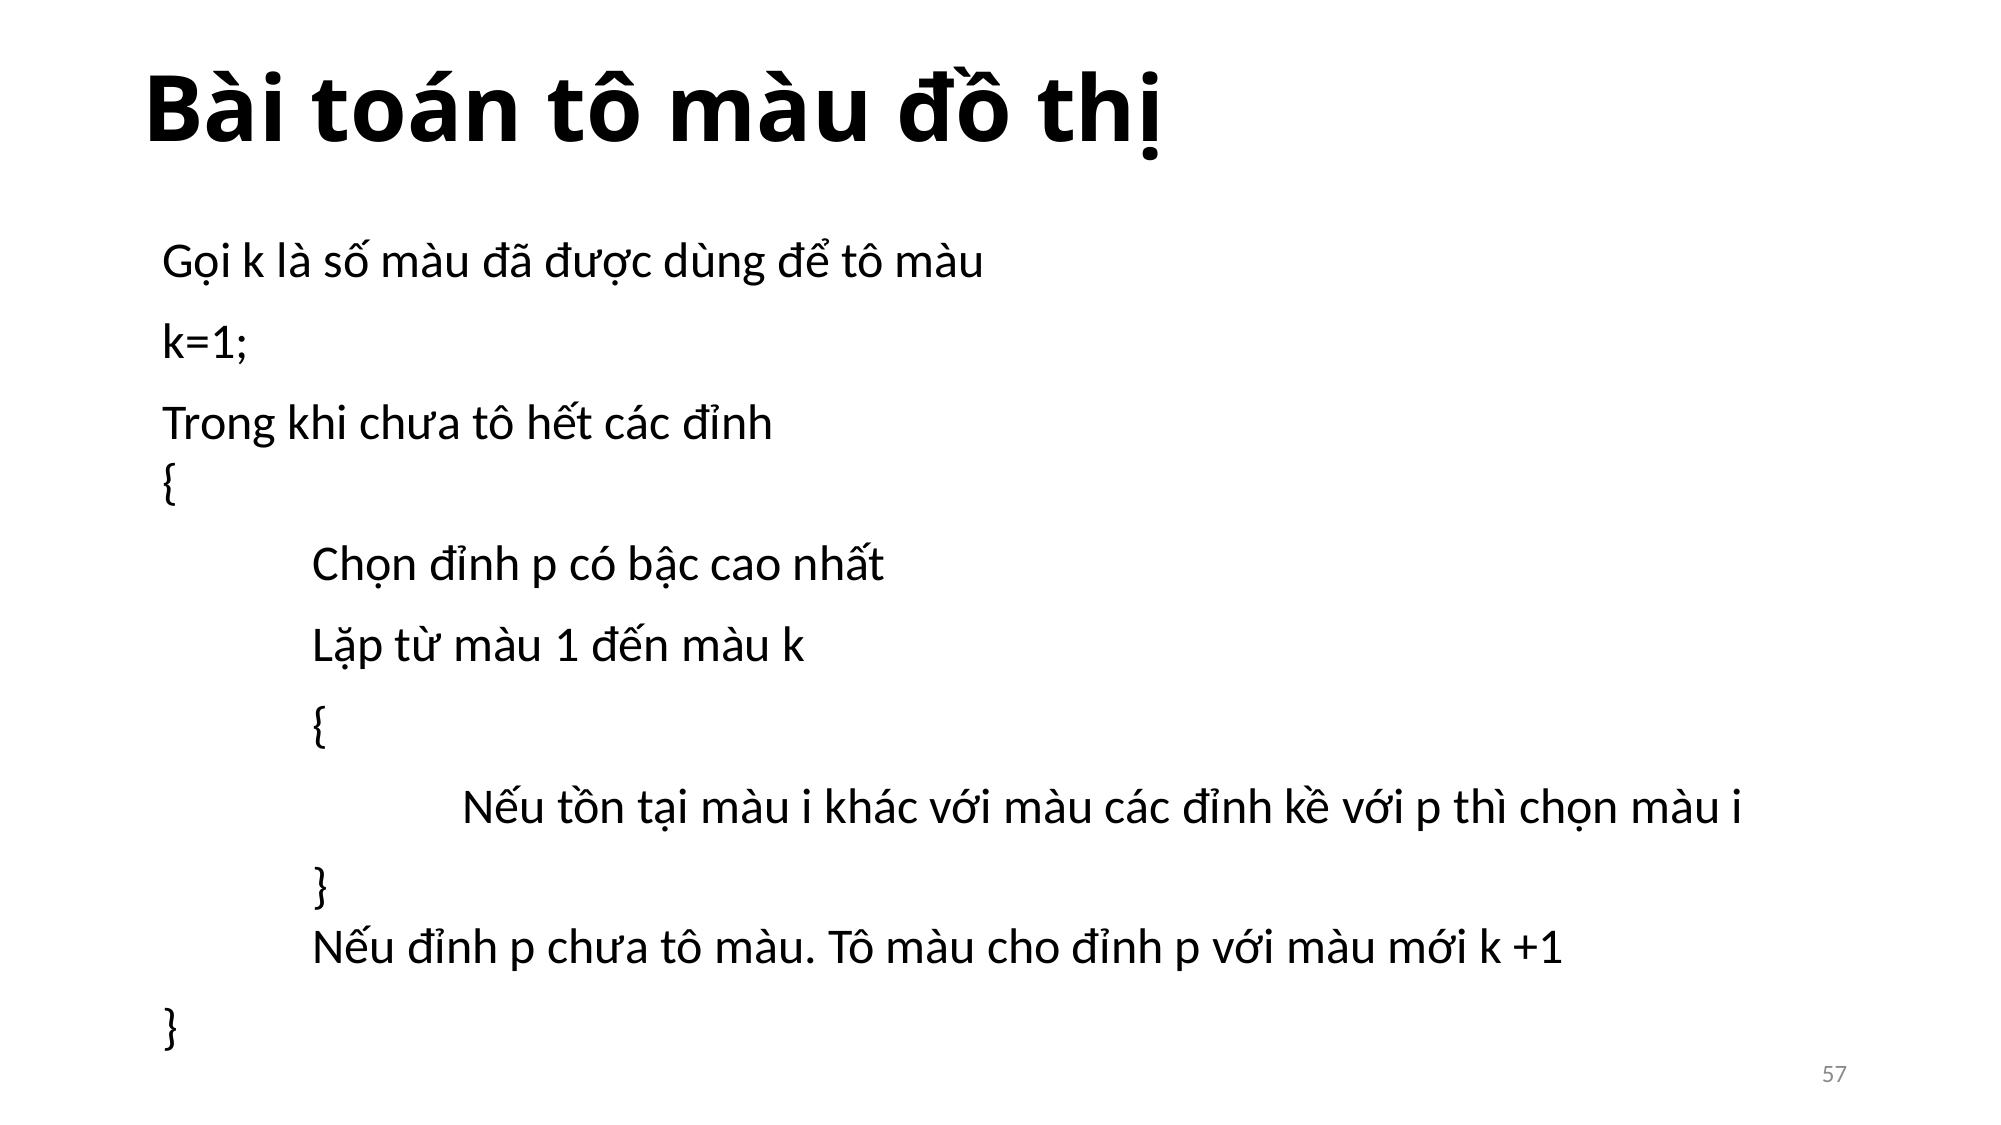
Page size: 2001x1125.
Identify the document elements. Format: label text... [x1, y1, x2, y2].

title Bài toán tô màu đồ thị [127, 3, 1853, 221]
slide_number 57 [1412, 1042, 1863, 1103]
list Gọi k là số màu đã được dùng để tô màu k=1; Trong khi chưa tô hết các đỉnh { Chọn đỉnh p có bậc cao nhất Lặp từ màu 1 đến màu k { Nếu tồn tại màu i khác với màu các đỉnh kề với p thì chọn màu i } Nếu đỉnh p chưa tô màu. Tô màu cho đỉnh p với màu mới k +1 } [147, 220, 1823, 967]
